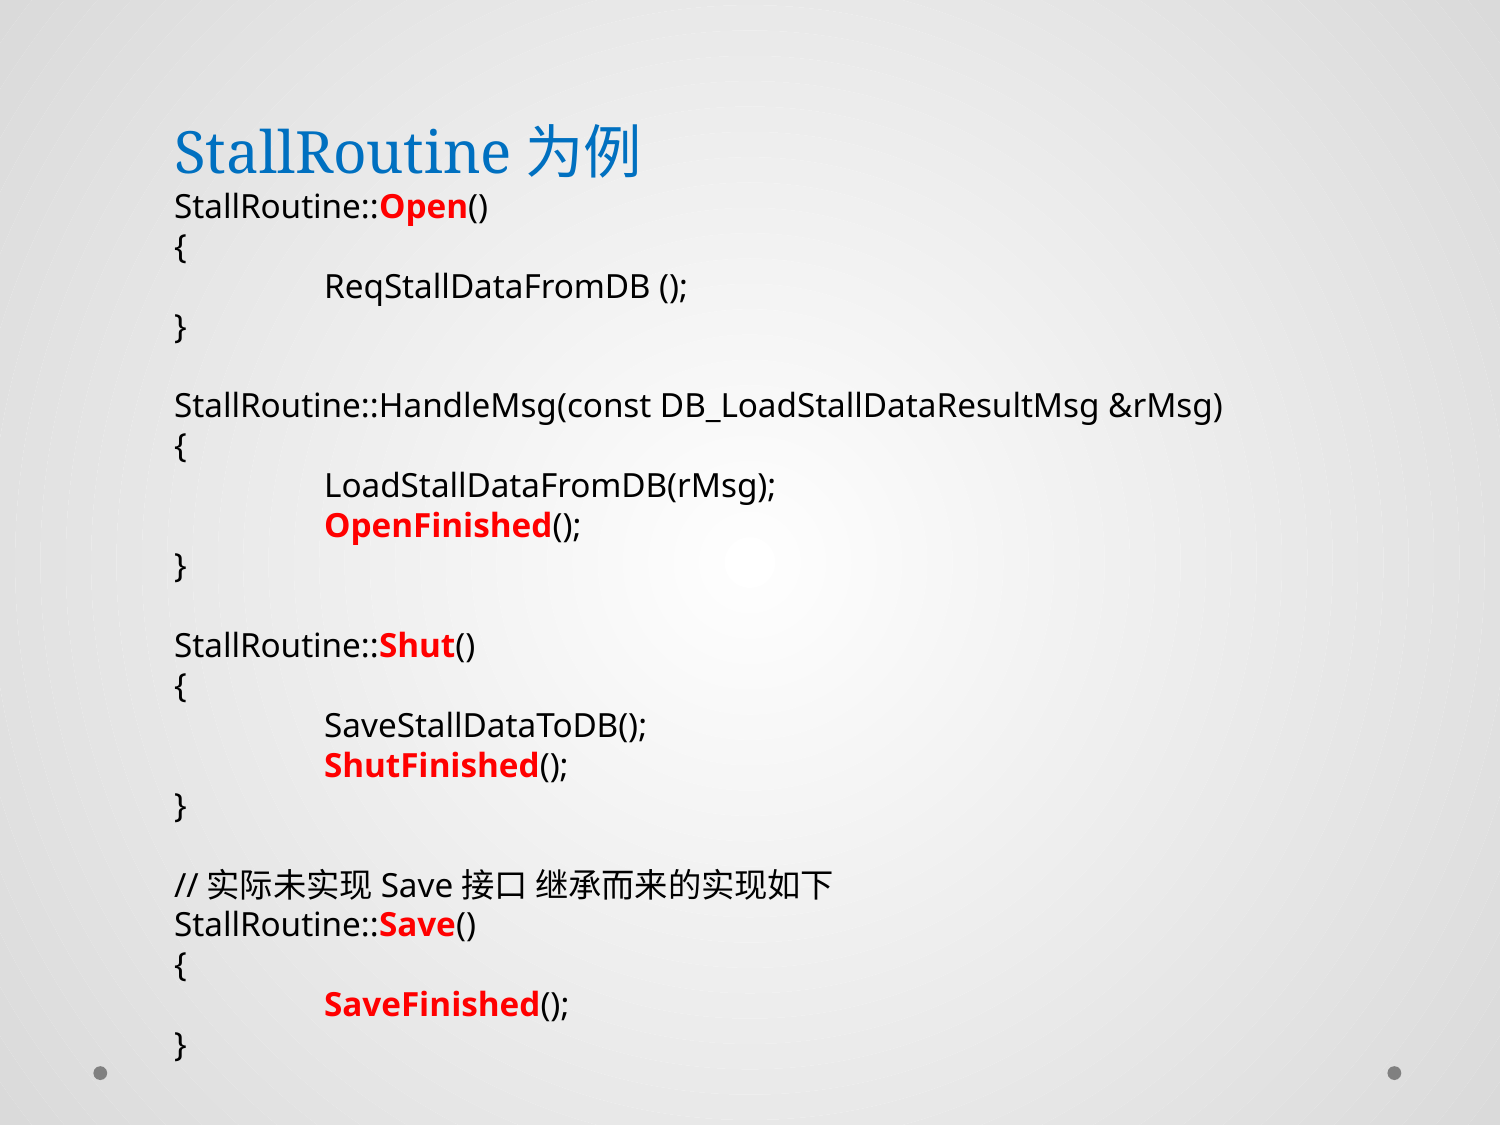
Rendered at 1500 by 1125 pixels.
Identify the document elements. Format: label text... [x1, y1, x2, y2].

text_box StallRoutine为例 StallRoutine::Open() { ReqStallDataFromDB (); } StallRoutine::HandleMsg(const DB_LoadStallDataResultMsg &rMsg) { LoadStallDataFromDB(rMsg); OpenFinished(); } StallRoutine::Shut() { SaveStallDataToDB(); ShutFinished(); } //实际未实现Save接口 继承而来的实现如下 StallRoutine::Save() { SaveFinished(); } [159, 107, 1388, 1071]
